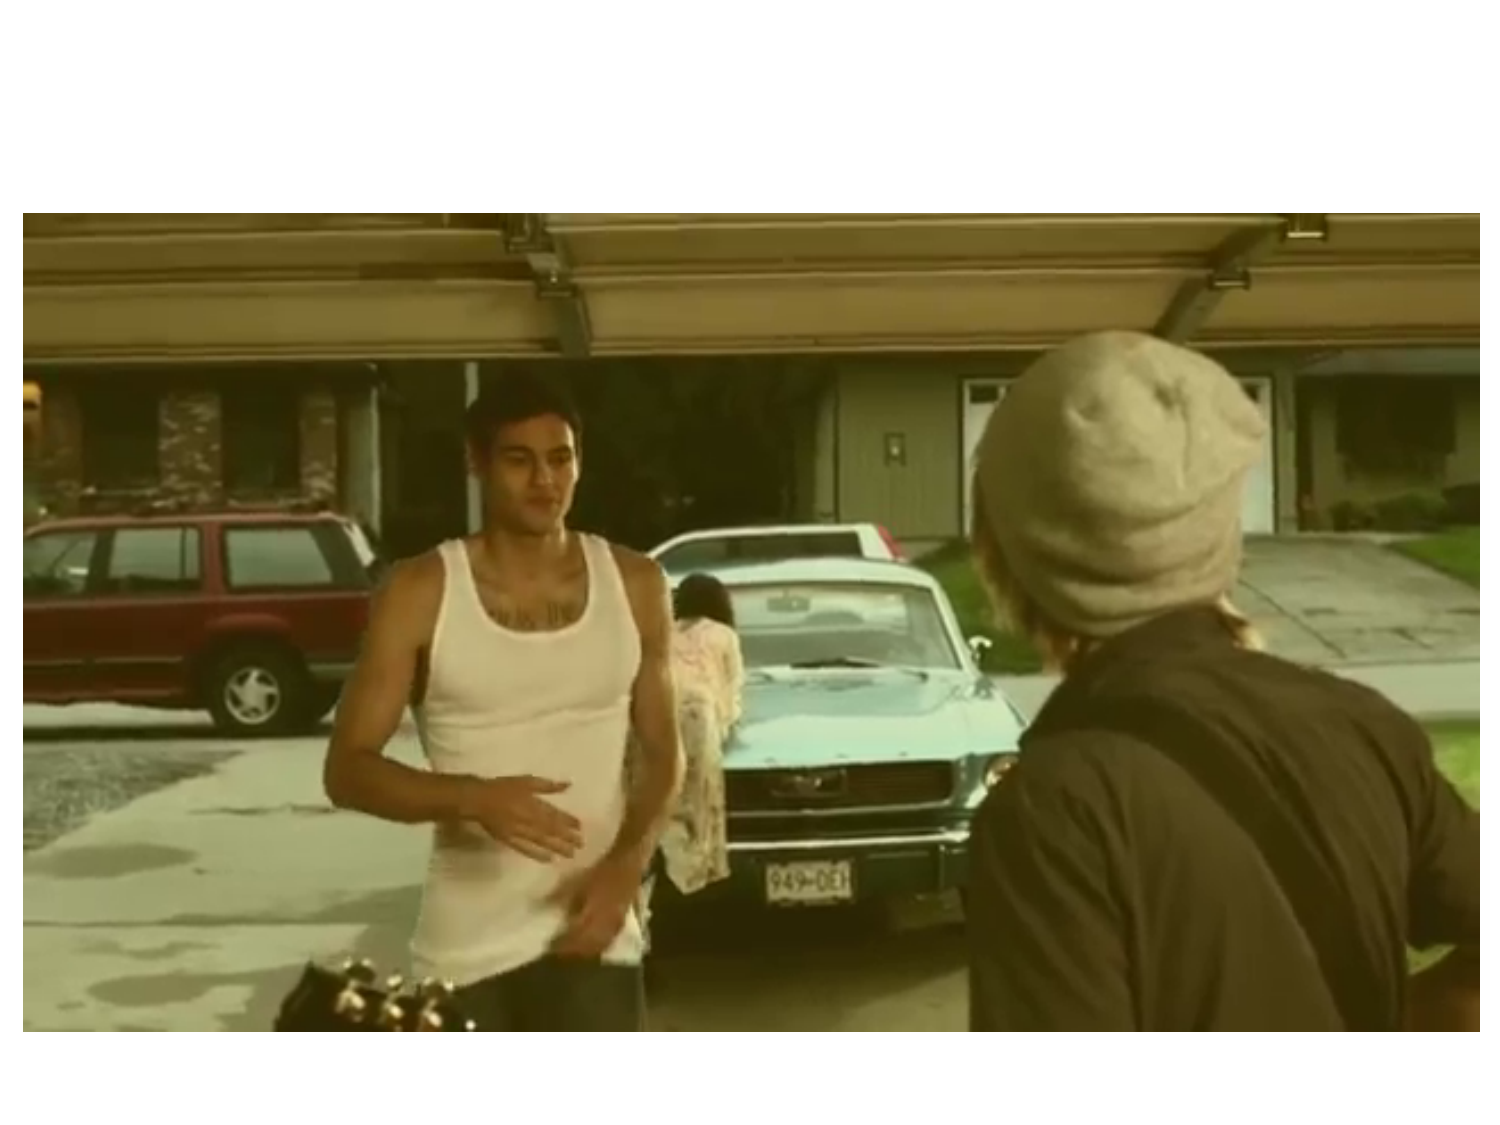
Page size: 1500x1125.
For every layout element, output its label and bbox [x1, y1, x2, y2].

text_box [22, 211, 1481, 1033]
